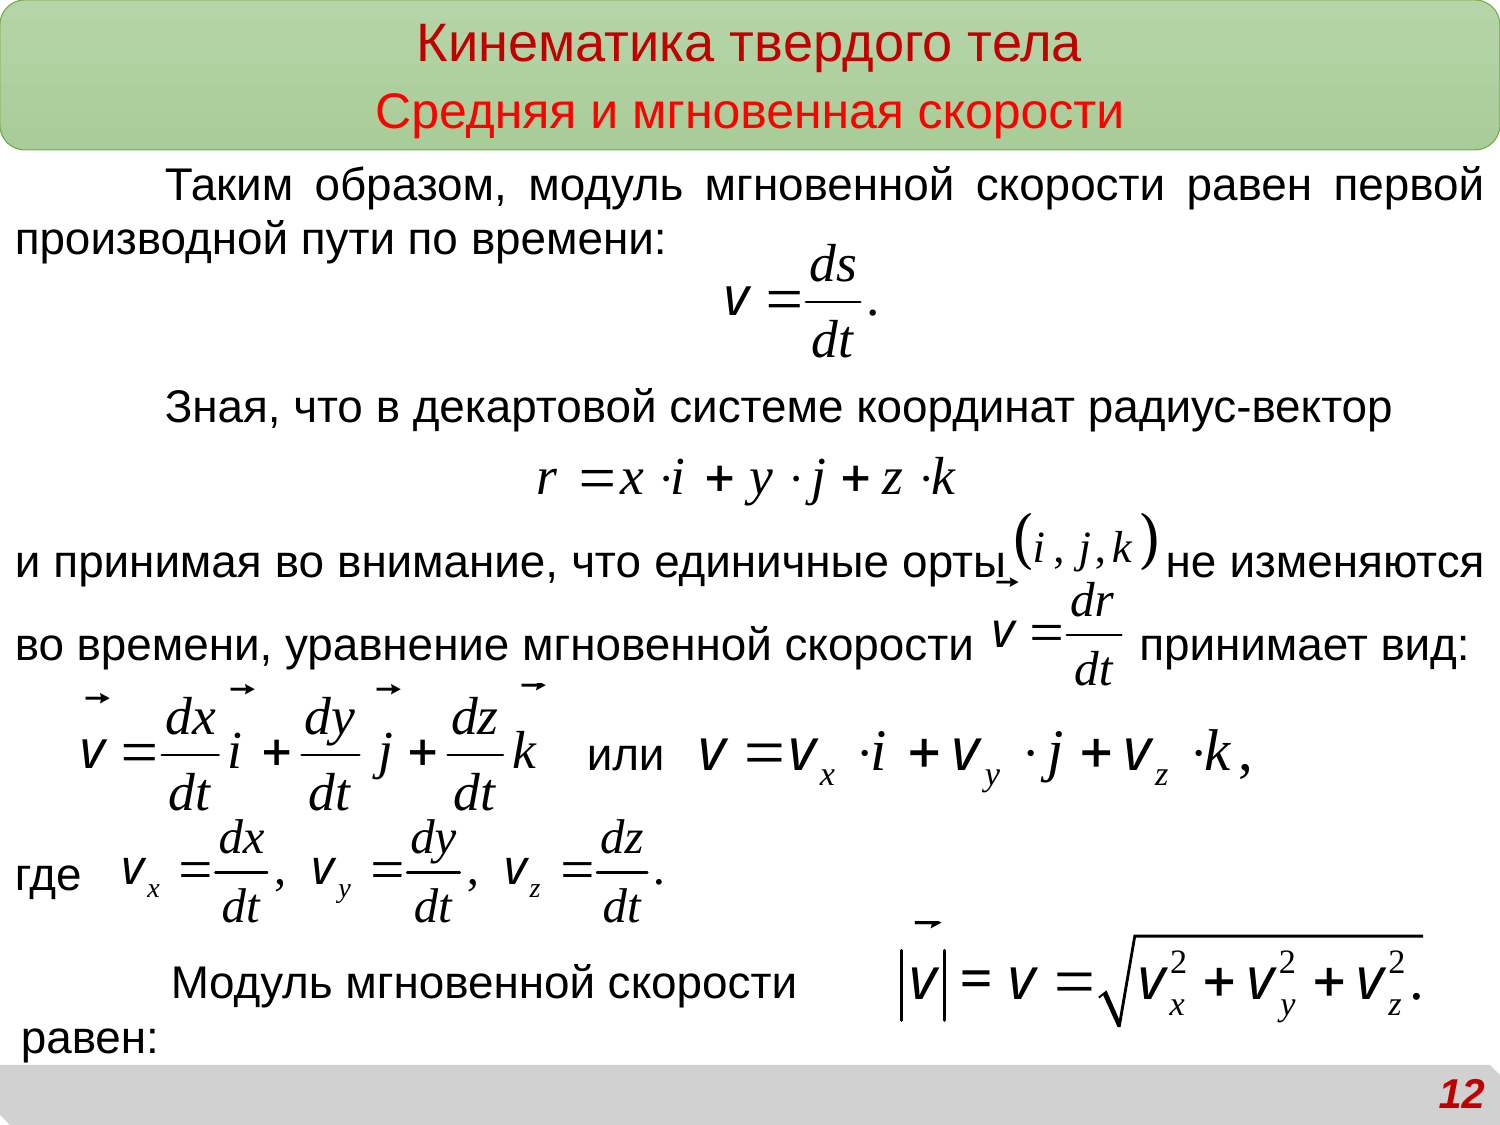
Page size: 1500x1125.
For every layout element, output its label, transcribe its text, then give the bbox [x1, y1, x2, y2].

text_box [715, 230, 885, 369]
text_box [0, 1064, 1500, 1125]
text_box Модуль мгновенной скорости равен: [6, 945, 902, 1070]
text_box Средняя и мгновенная скорости [0, 80, 1500, 146]
text_box Зная, что в декартовой системе координат радиус-вектор [0, 369, 1500, 440]
text_box Кинематика твердого тела [0, 0, 1500, 80]
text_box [889, 921, 1436, 1040]
slide_number 12 [1162, 1062, 1500, 1123]
text_box где [0, 837, 113, 908]
text_box или [572, 717, 686, 788]
text_box Таким образом, модуль мгновенной скорости равен первой производной пути по времени: [0, 146, 1500, 272]
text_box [688, 701, 1264, 805]
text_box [0, 496, 1500, 697]
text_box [113, 807, 670, 934]
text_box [528, 432, 971, 496]
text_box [70, 683, 554, 823]
